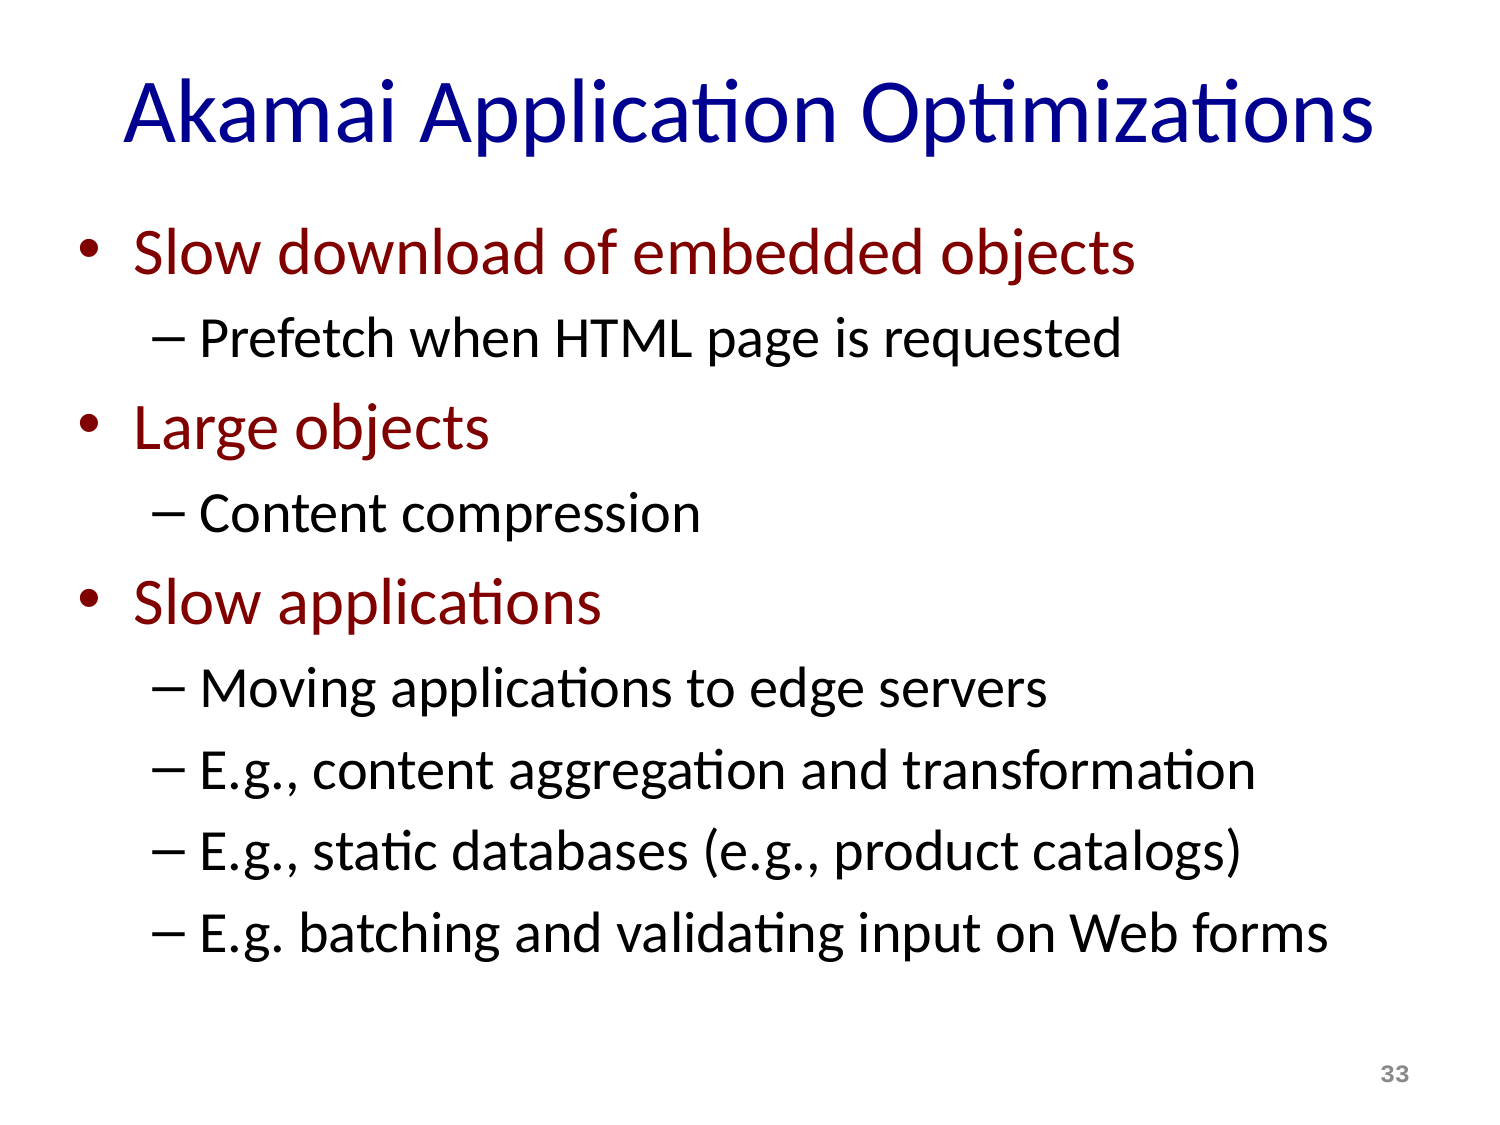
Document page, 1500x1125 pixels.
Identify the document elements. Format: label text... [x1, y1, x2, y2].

list Slow download of embedded objects Prefetch when HTML page is requested Large objects Content compression Slow applications Moving applications to edge servers E.g., content aggregation and transformation E.g., static databases (e.g., product catalogs) E.g. batching and validating input on Web forms [62, 200, 1463, 1005]
title Akamai Application Optimizations [75, 12, 1425, 200]
slide_number 33 [1074, 1042, 1425, 1103]
